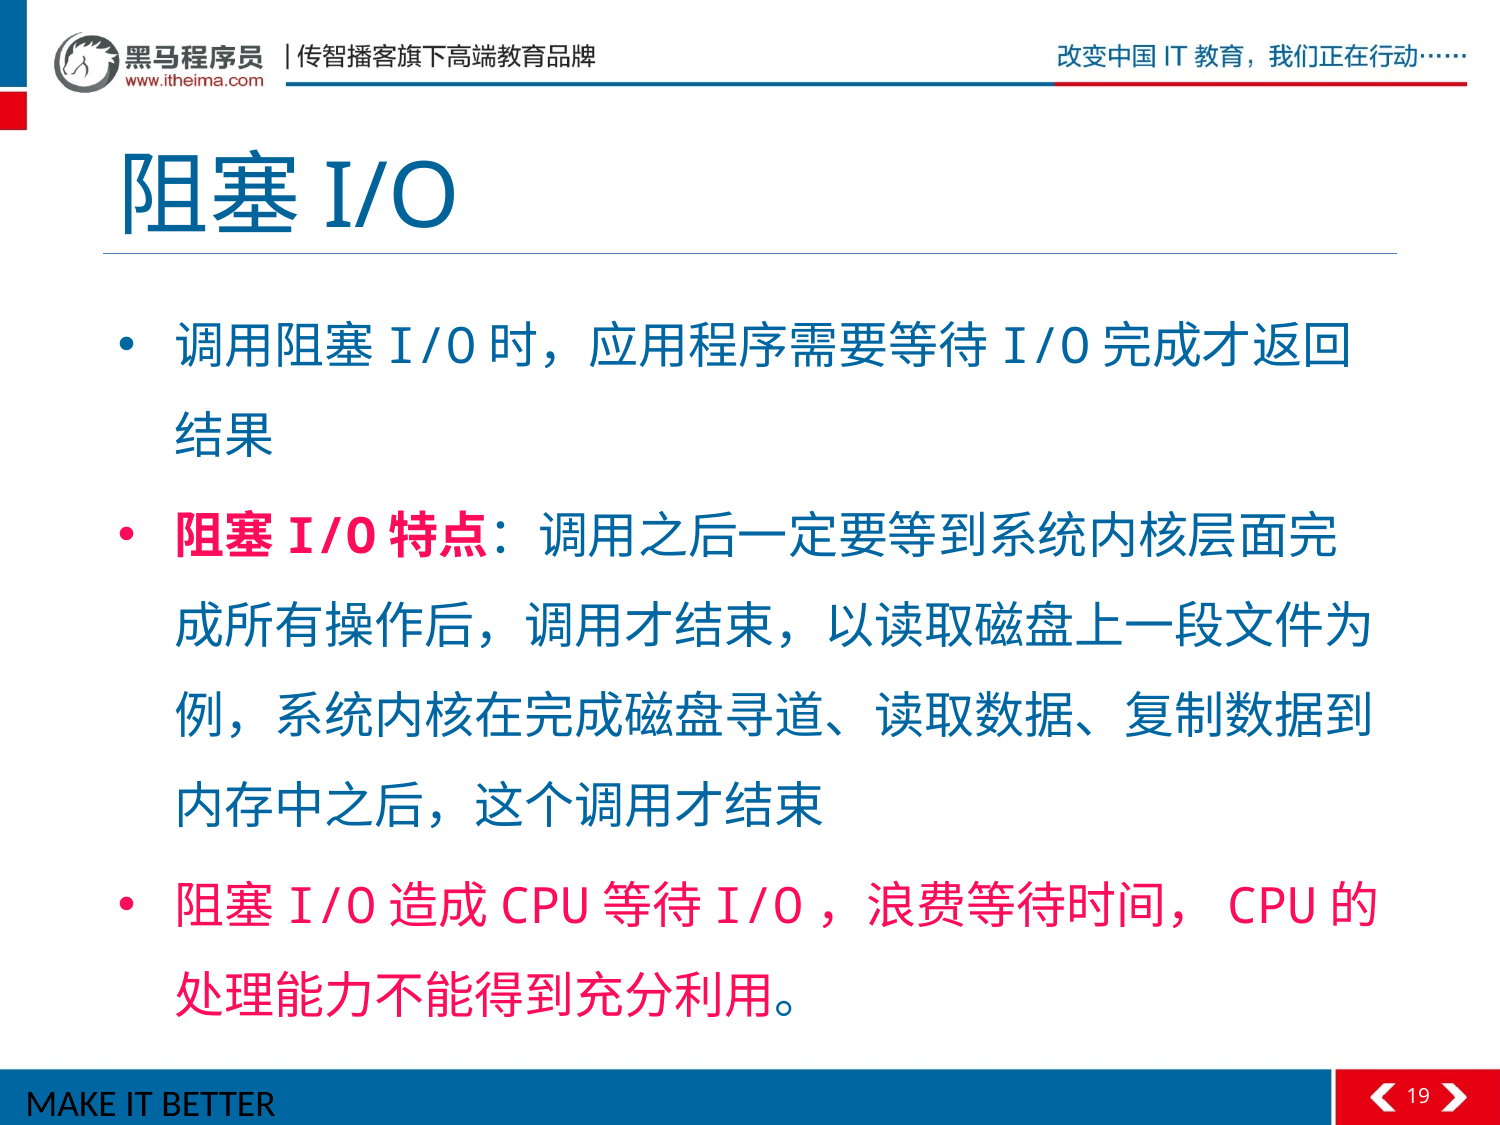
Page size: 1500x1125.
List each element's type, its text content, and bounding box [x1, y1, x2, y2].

picture [0, 0, 1500, 1125]
slide_number MAKE IT BETTER [10, 1072, 349, 1124]
slide_number 19 [1336, 1070, 1500, 1124]
title 阻塞I/O [103, 95, 1397, 254]
list 调用阻塞I/O时，应用程序需要等待I/O完成才返回结果 阻塞I/O特点：调用之后一定要等到系统内核层面完成所有操作后，调用才结束，以读取磁盘上一段文件为例，系统内核在完成磁盘寻道、读取数据、复制数据到内存中之后，这个调用才结束 阻塞I/O造成CPU等待I/O，浪费等待时间，CPU的处理能力不能得到充分利用。 [103, 275, 1397, 1040]
